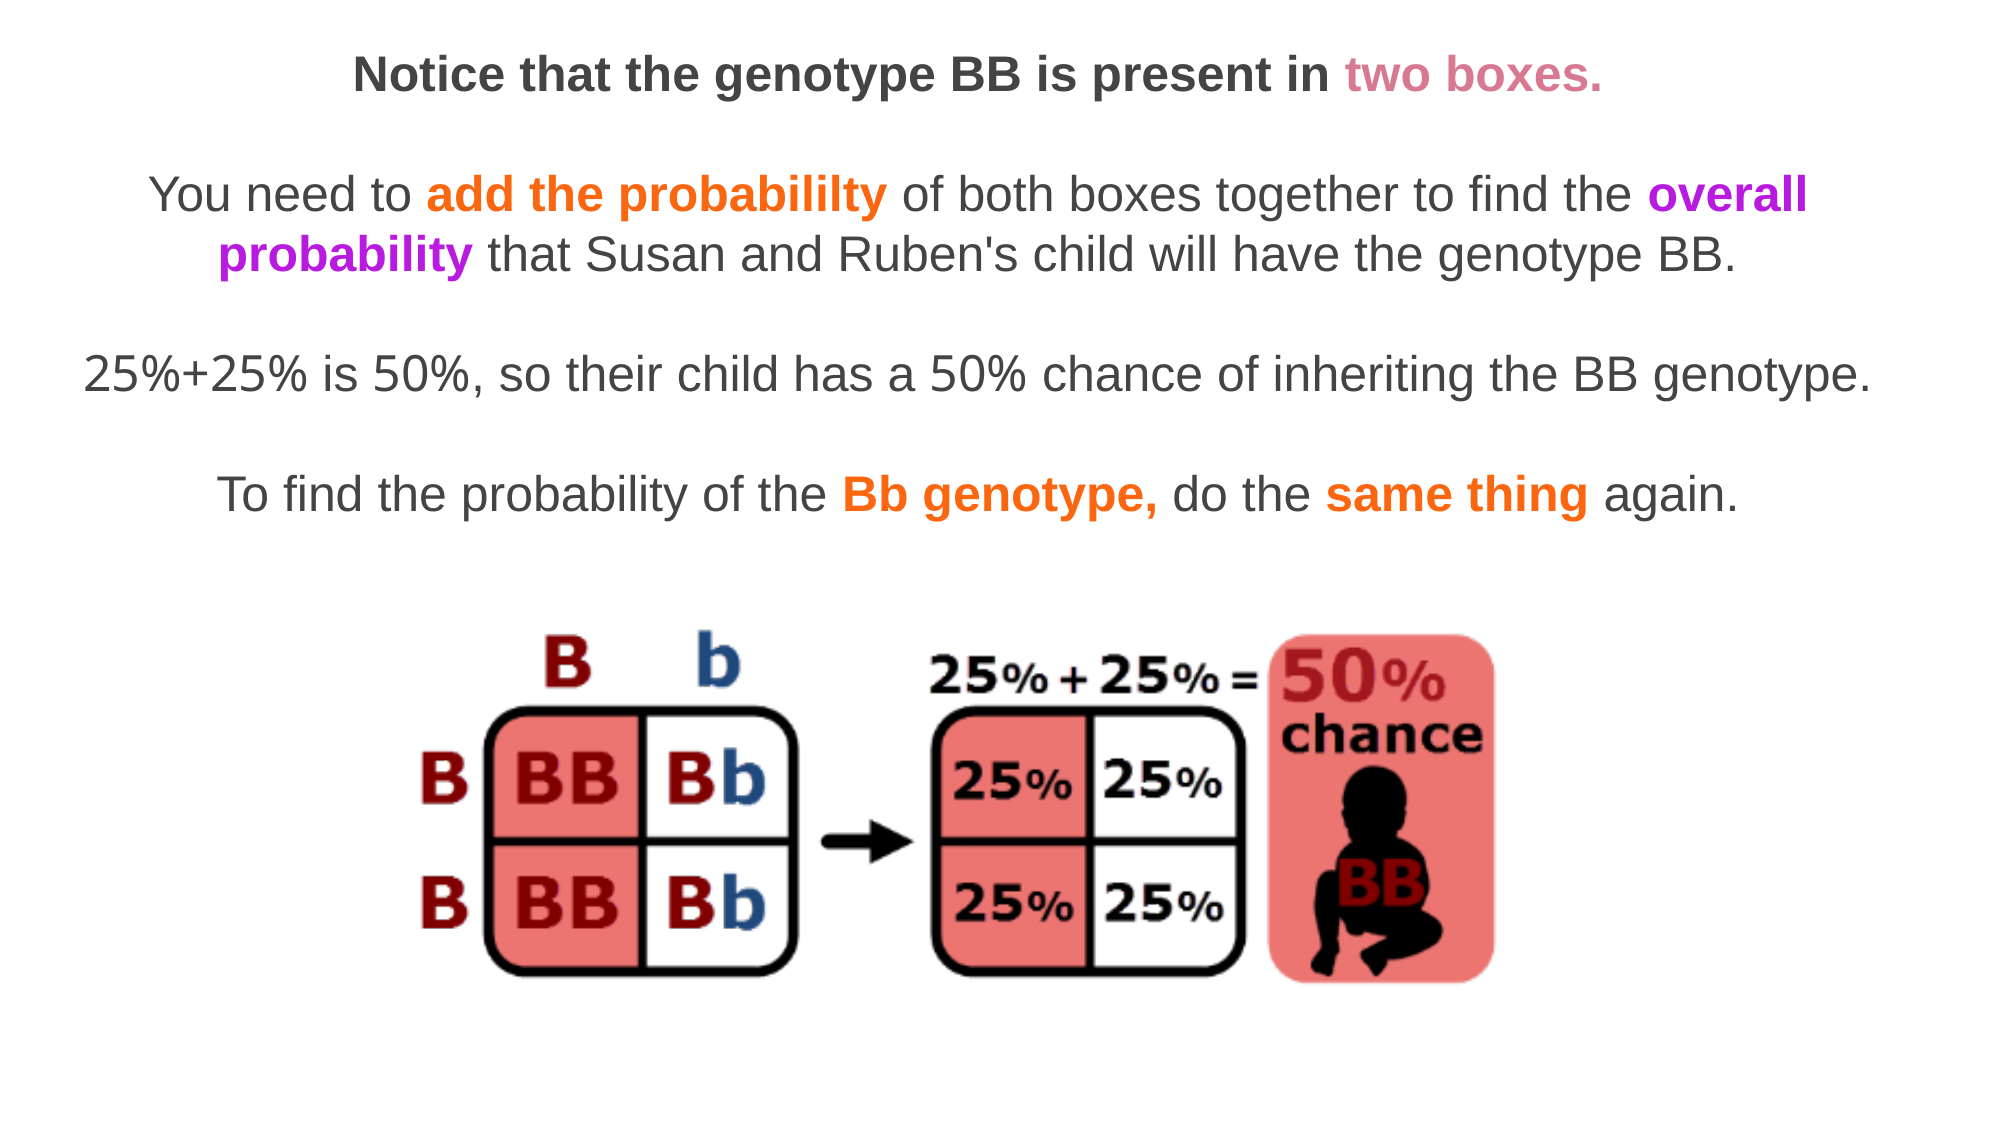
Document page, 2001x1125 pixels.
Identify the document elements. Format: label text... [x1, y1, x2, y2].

picture [415, 624, 1503, 990]
text_box Notice that the genotype BB is present in two boxes. You need to add the probabililty of both boxes together to find the overall probability that Susan and Ruben's child will have the genotype BB. 25%+25% is 50%, so their child has a 50% chance of inheriting the BB genotype. To find the probability of the Bb genotype, do the same thing again. [58, 34, 1898, 590]
